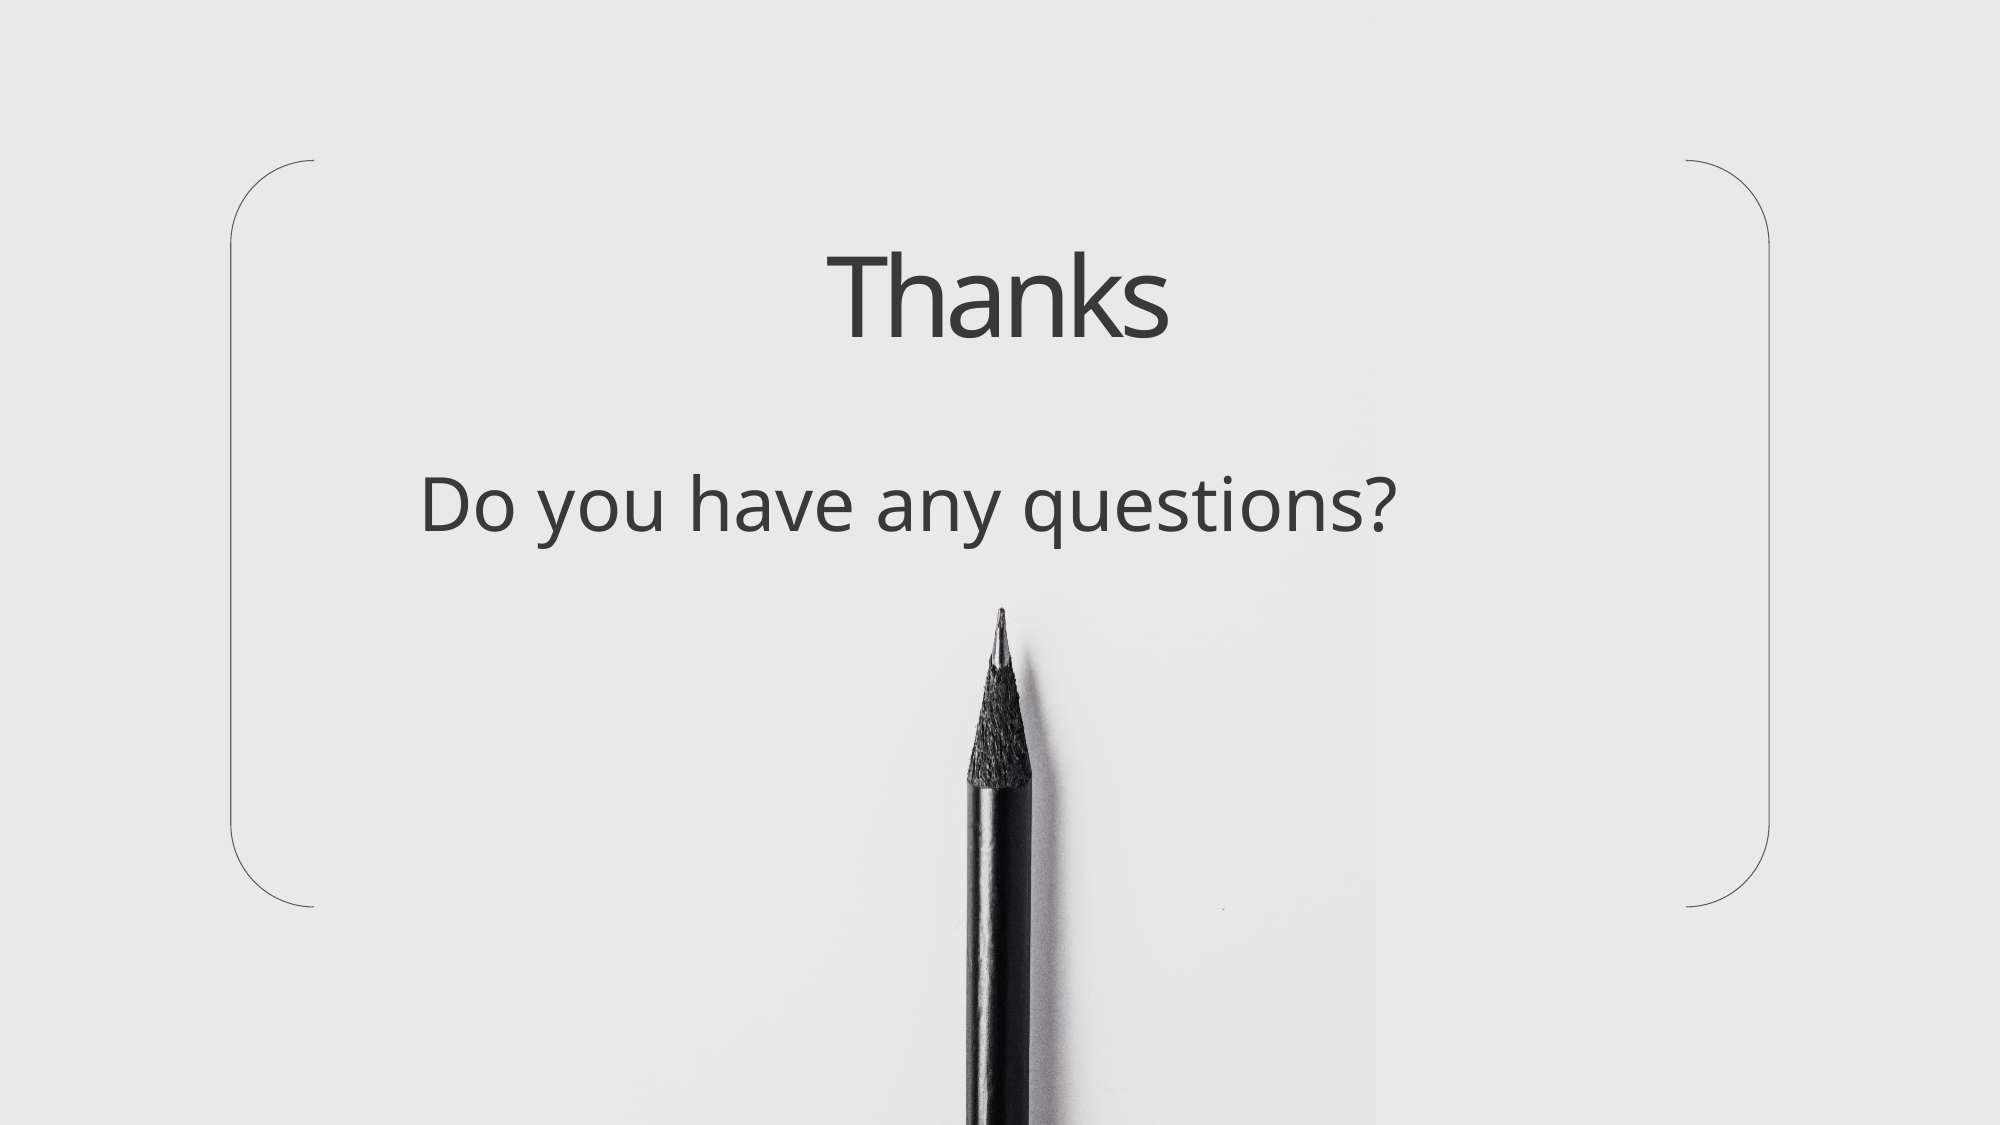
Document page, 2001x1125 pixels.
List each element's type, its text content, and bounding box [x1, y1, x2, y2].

picture [624, 0, 1376, 1125]
text_box [230, 159, 624, 908]
text_box Do you have any questions? [1376, 449, 1597, 554]
text_box [1376, 159, 1770, 908]
text_box Do you have any questions? [403, 449, 624, 554]
